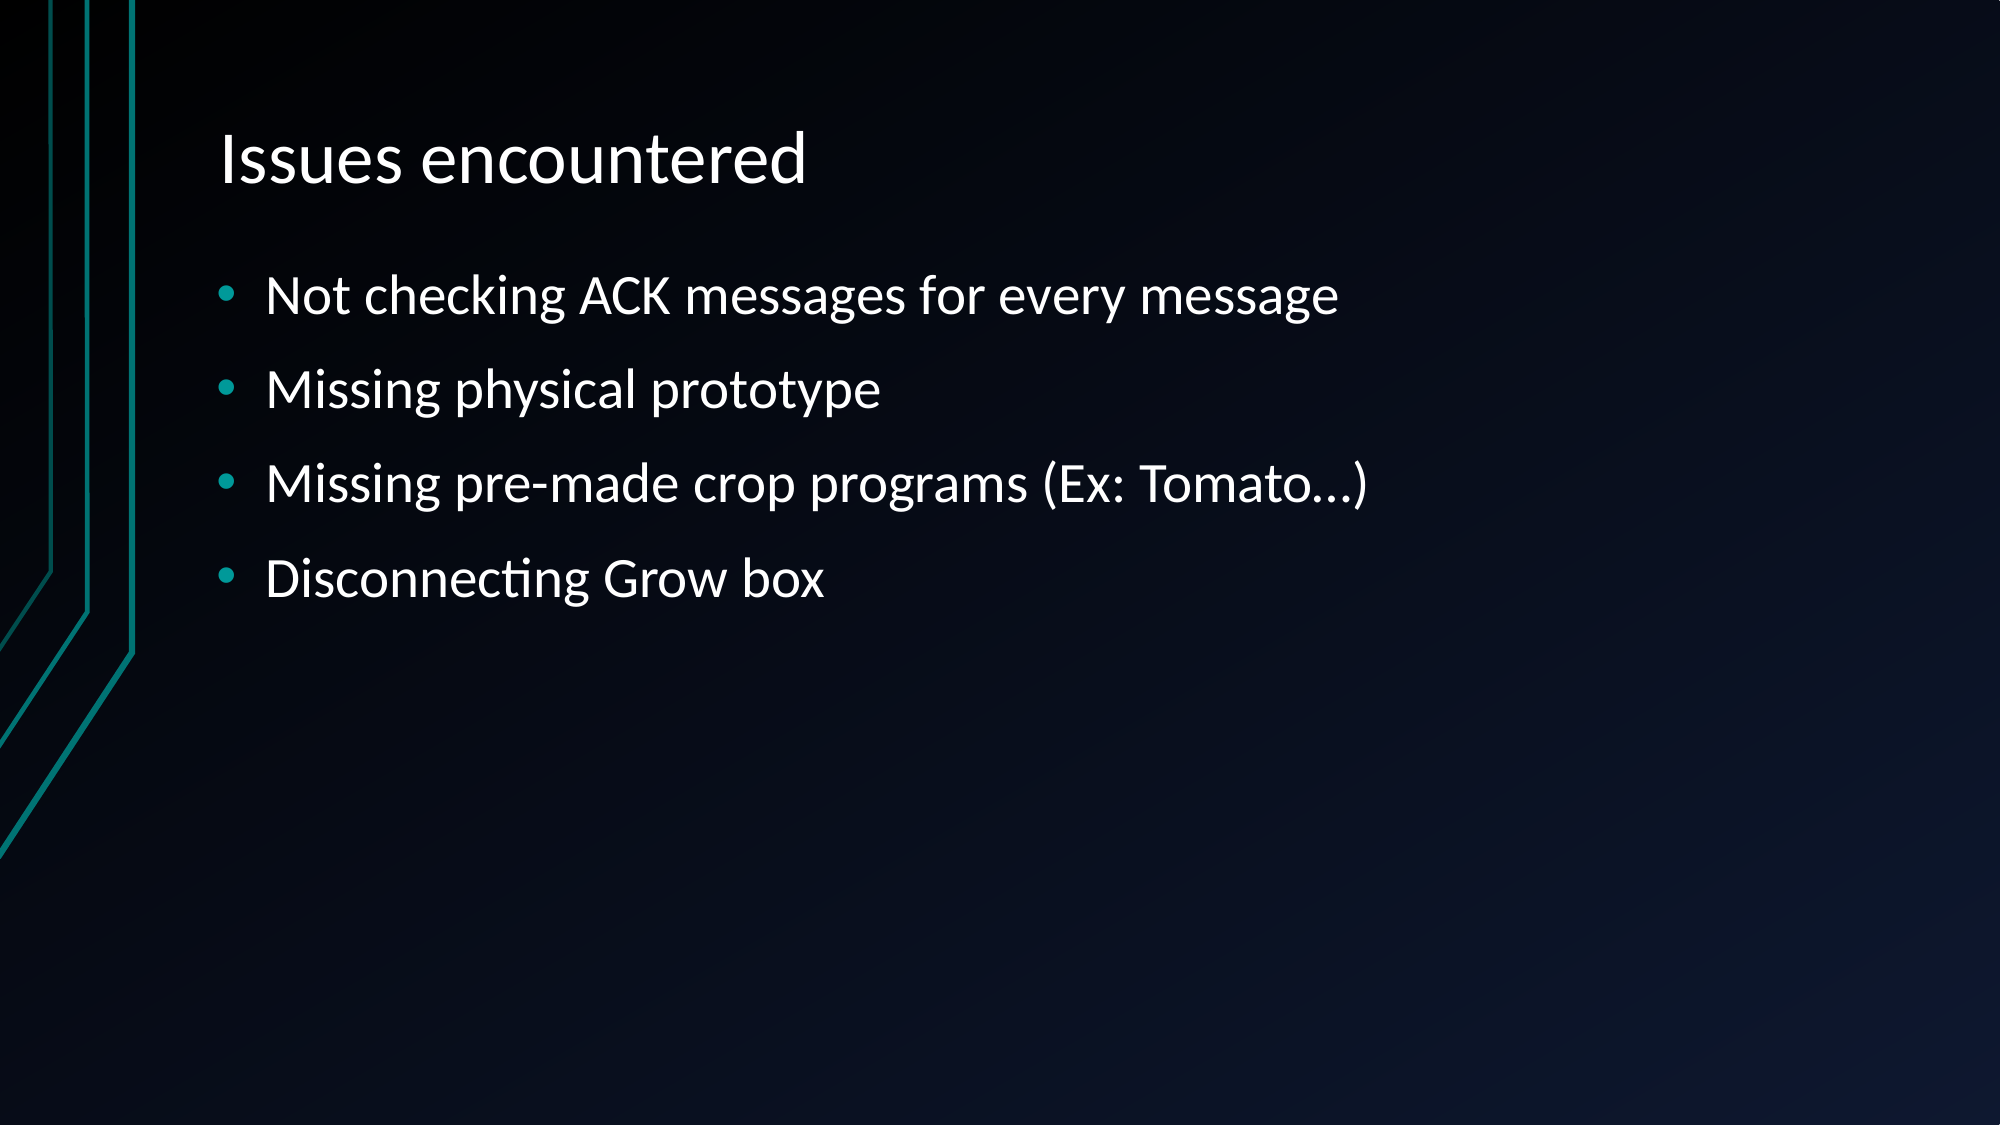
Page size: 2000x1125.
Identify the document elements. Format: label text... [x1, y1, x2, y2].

title Issues encountered [199, 66, 1900, 210]
list Not checking ACK messages for every message Missing physical prototype Missing pre-made crop programs (Ex: Tomato…) Disconnecting Grow box [196, 255, 1896, 622]
